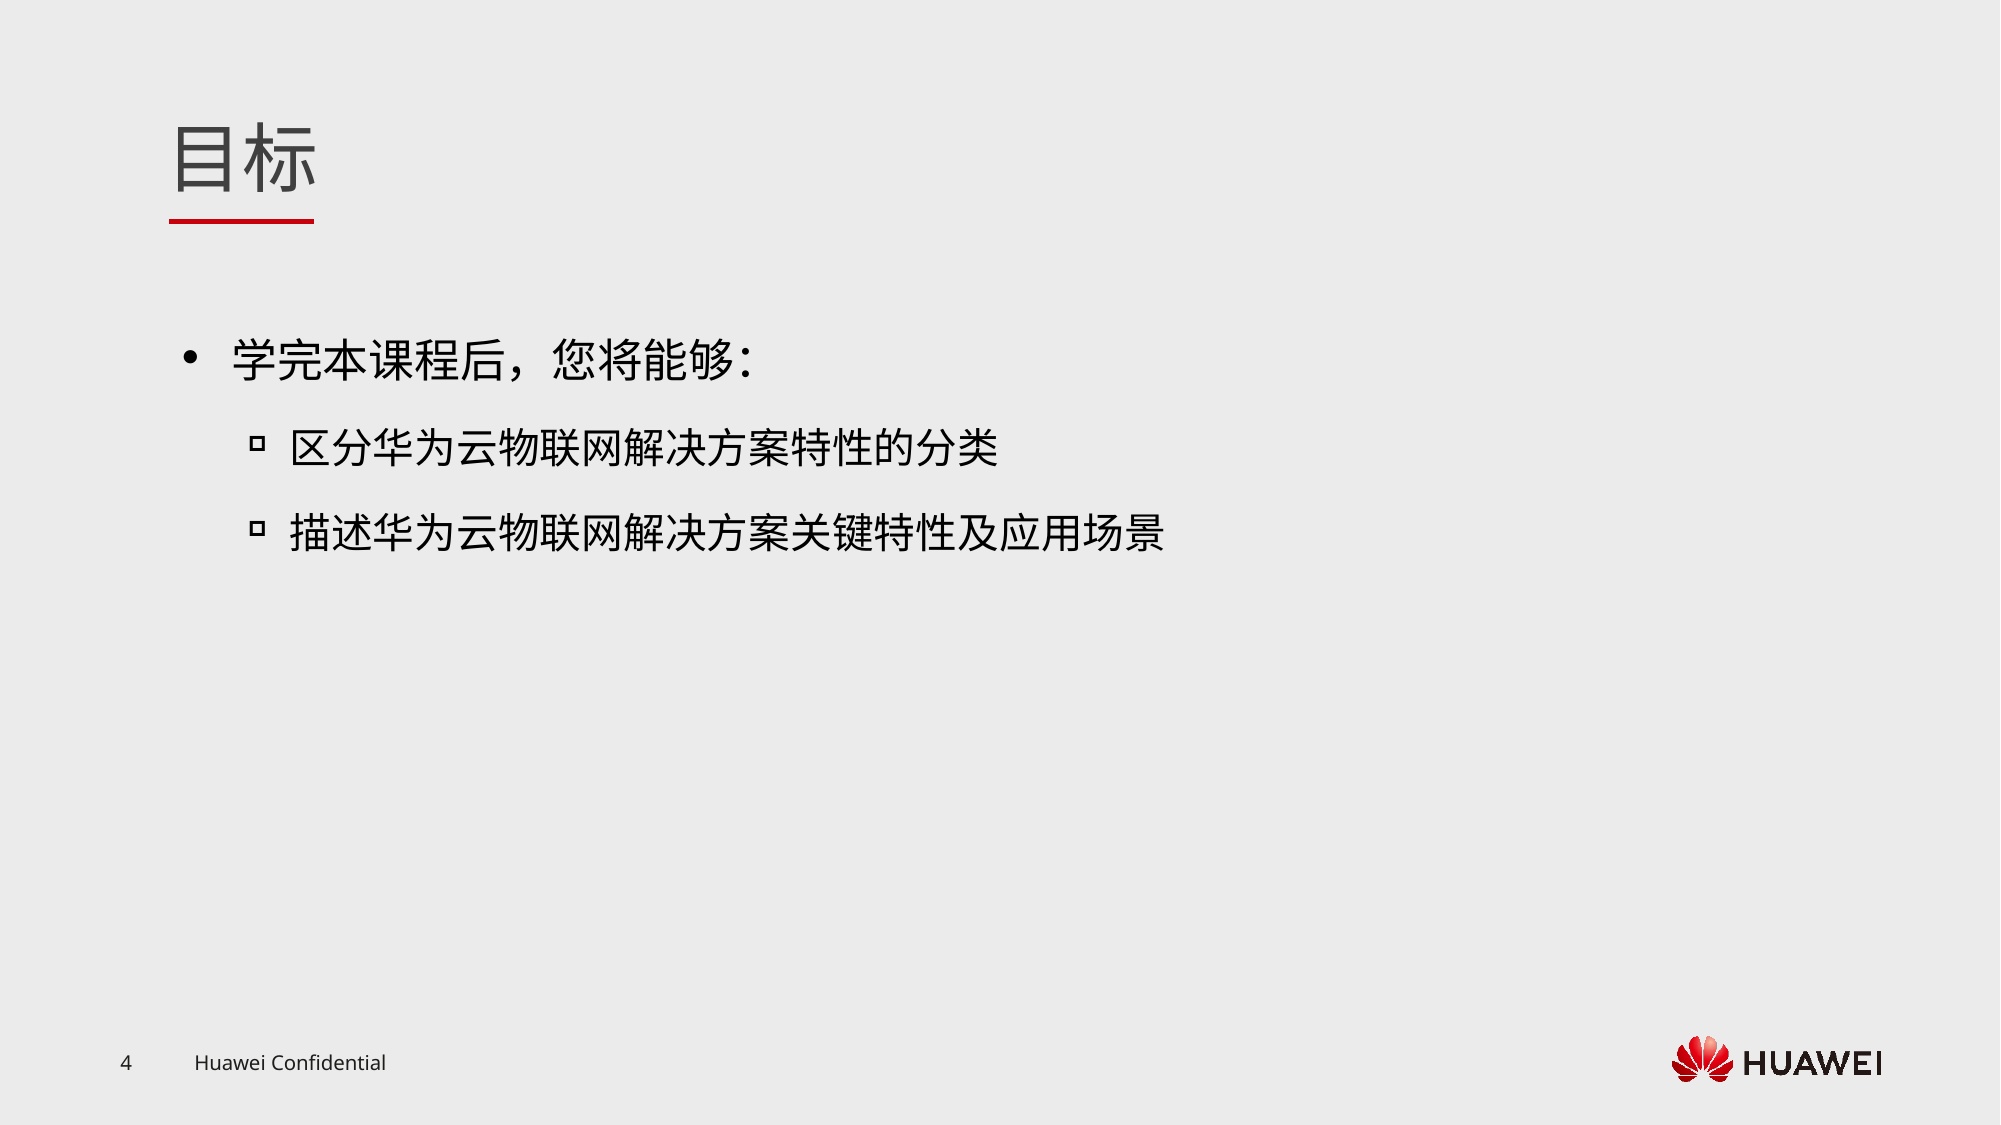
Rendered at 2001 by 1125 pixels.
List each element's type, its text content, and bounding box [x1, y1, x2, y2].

list 学完本课程后，您将能够： 区分华为云物联网解决方案特性的分类 描述华为云物联网解决方案关键特性及应用场景 [167, 302, 1833, 973]
picture [1672, 1036, 1881, 1082]
